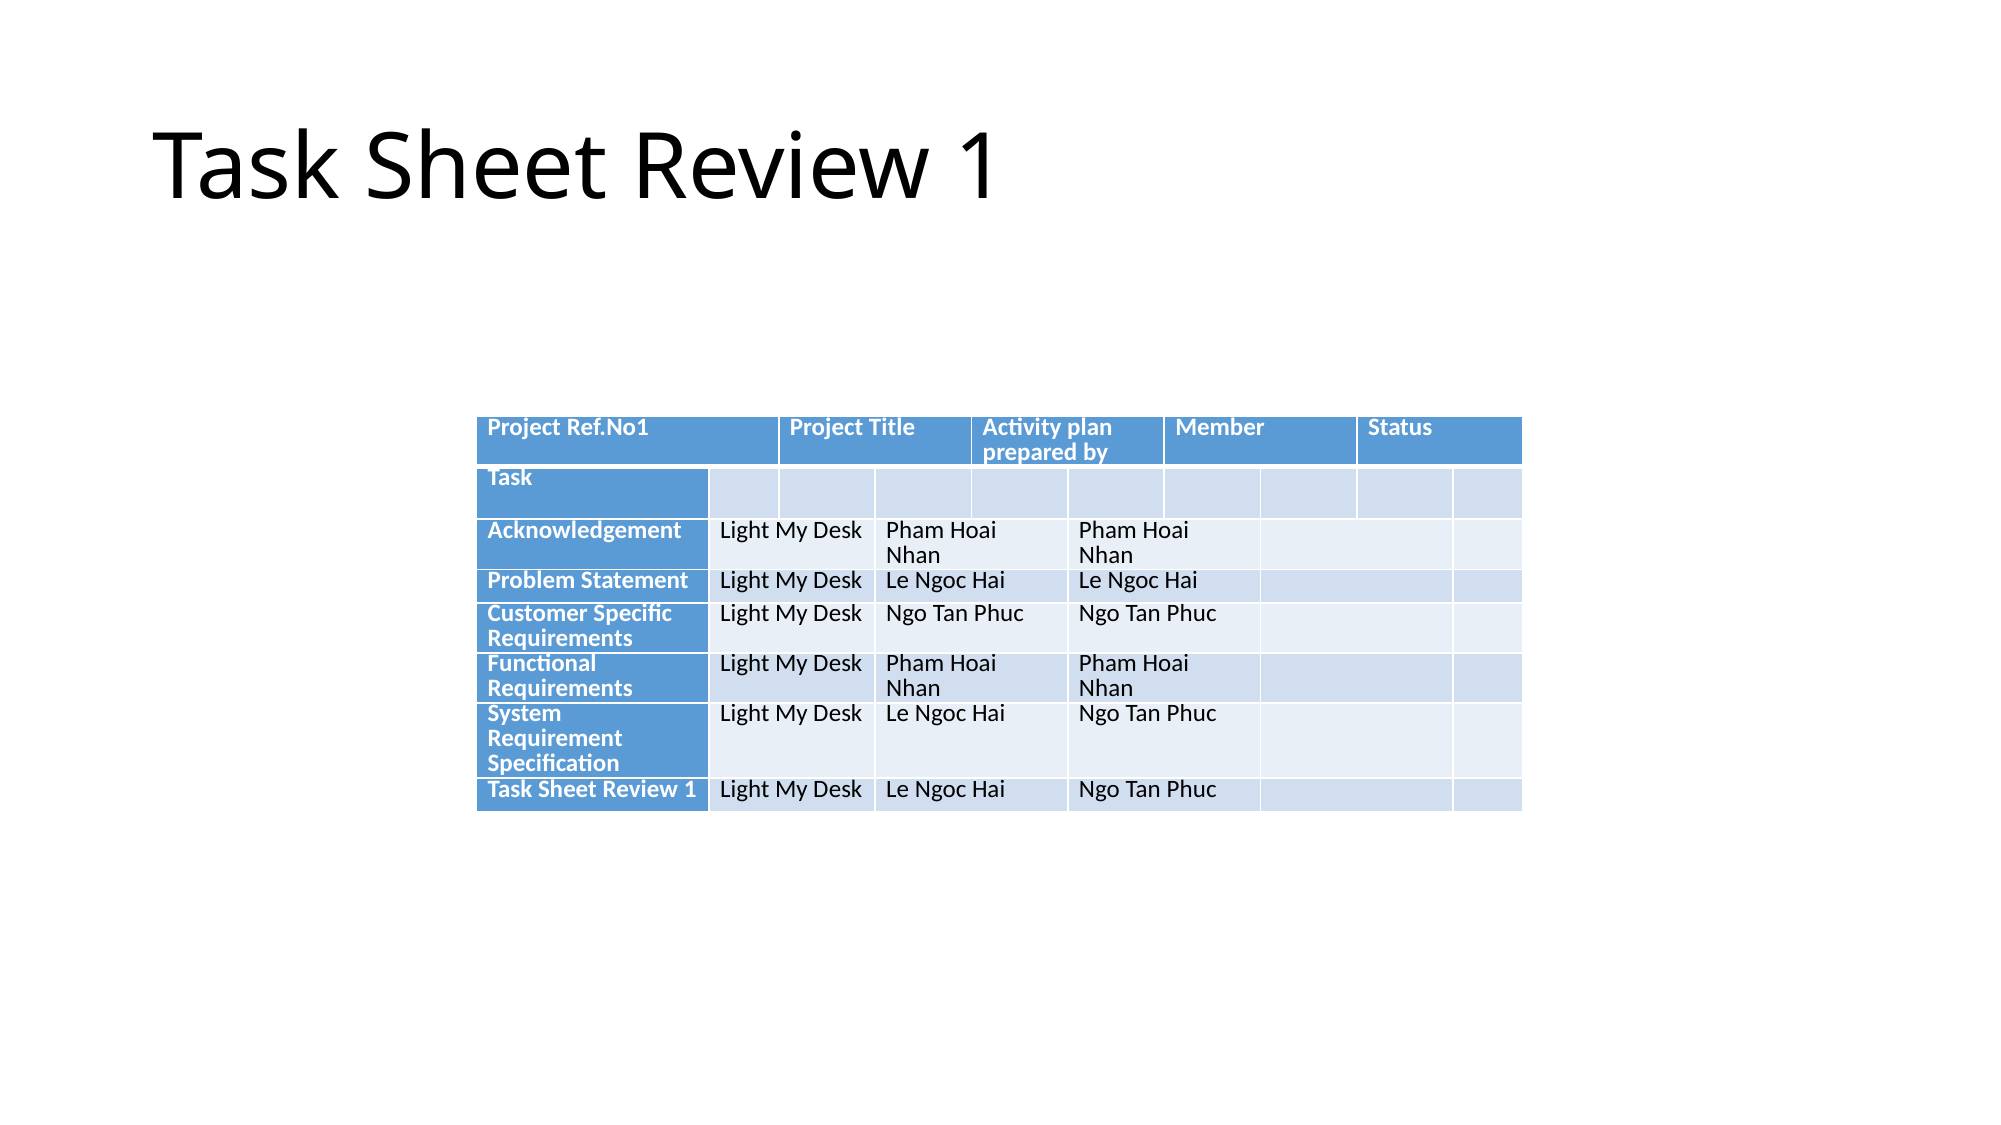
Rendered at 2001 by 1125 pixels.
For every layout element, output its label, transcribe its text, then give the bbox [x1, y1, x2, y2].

table_cell Functional Requirements [477, 654, 708, 702]
table_header Project Ref.No1 [477, 417, 778, 464]
table_cell Le Ngoc Hai [1069, 570, 1260, 602]
table_cell Problem Statement [477, 570, 708, 602]
table_cell Pham Hoai Nhan [876, 520, 1067, 569]
table_cell [1261, 469, 1356, 518]
table_cell Light My Desk [710, 570, 874, 602]
title Task Sheet Review 1 [137, 59, 1863, 278]
table_cell Le Ngoc Hai [876, 570, 1067, 602]
table_cell [780, 469, 874, 518]
table_header Project Title [780, 417, 971, 464]
table_cell Ngo Tan Phuc [876, 604, 1067, 652]
table_cell Le Ngoc Hai [876, 779, 1067, 811]
table_cell Light My Desk [710, 520, 874, 569]
table_cell [1261, 779, 1452, 811]
table_cell [1454, 469, 1522, 518]
table_cell [972, 469, 1067, 518]
table_cell [1454, 704, 1522, 777]
table_cell [1069, 469, 1163, 518]
table_cell [1454, 520, 1522, 569]
table_cell Light My Desk [710, 604, 874, 652]
table_cell [710, 469, 778, 518]
table_header Status [1358, 417, 1522, 464]
table_cell Light My Desk [710, 704, 874, 777]
table_cell Ngo Tan Phuc [1069, 779, 1260, 811]
table_cell [1454, 604, 1522, 652]
table_cell [1358, 469, 1452, 518]
table_cell Task Sheet Review 1 [477, 779, 708, 811]
table_cell [1454, 570, 1522, 602]
table_cell Acknowledgement [477, 520, 708, 569]
table_cell Light My Desk [710, 779, 874, 811]
table_cell [1165, 469, 1260, 518]
table_cell Customer Specific Requirements [477, 604, 708, 652]
table_cell [1261, 704, 1452, 777]
table_header Member [1165, 417, 1356, 464]
table_cell Ngo Tan Phuc [1069, 704, 1260, 777]
table_cell [1261, 654, 1452, 702]
table_cell [876, 469, 971, 518]
table_cell [1261, 570, 1452, 602]
table_cell Ngo Tan Phuc [1069, 604, 1260, 652]
table_cell Pham Hoai Nhan [876, 654, 1067, 702]
table_cell Pham Hoai Nhan [1069, 520, 1260, 569]
table_cell Le Ngoc Hai [876, 704, 1067, 777]
table_cell Light My Desk [710, 654, 874, 702]
table_cell [1454, 779, 1522, 811]
table_cell System Requirement Specification [477, 704, 708, 777]
table_cell Pham Hoai Nhan [1069, 654, 1260, 702]
table_cell [1261, 604, 1452, 652]
table_cell [1454, 654, 1522, 702]
table_cell [1261, 520, 1452, 569]
table_cell Task [477, 469, 708, 518]
table_header Activity plan prepared by [972, 417, 1163, 464]
